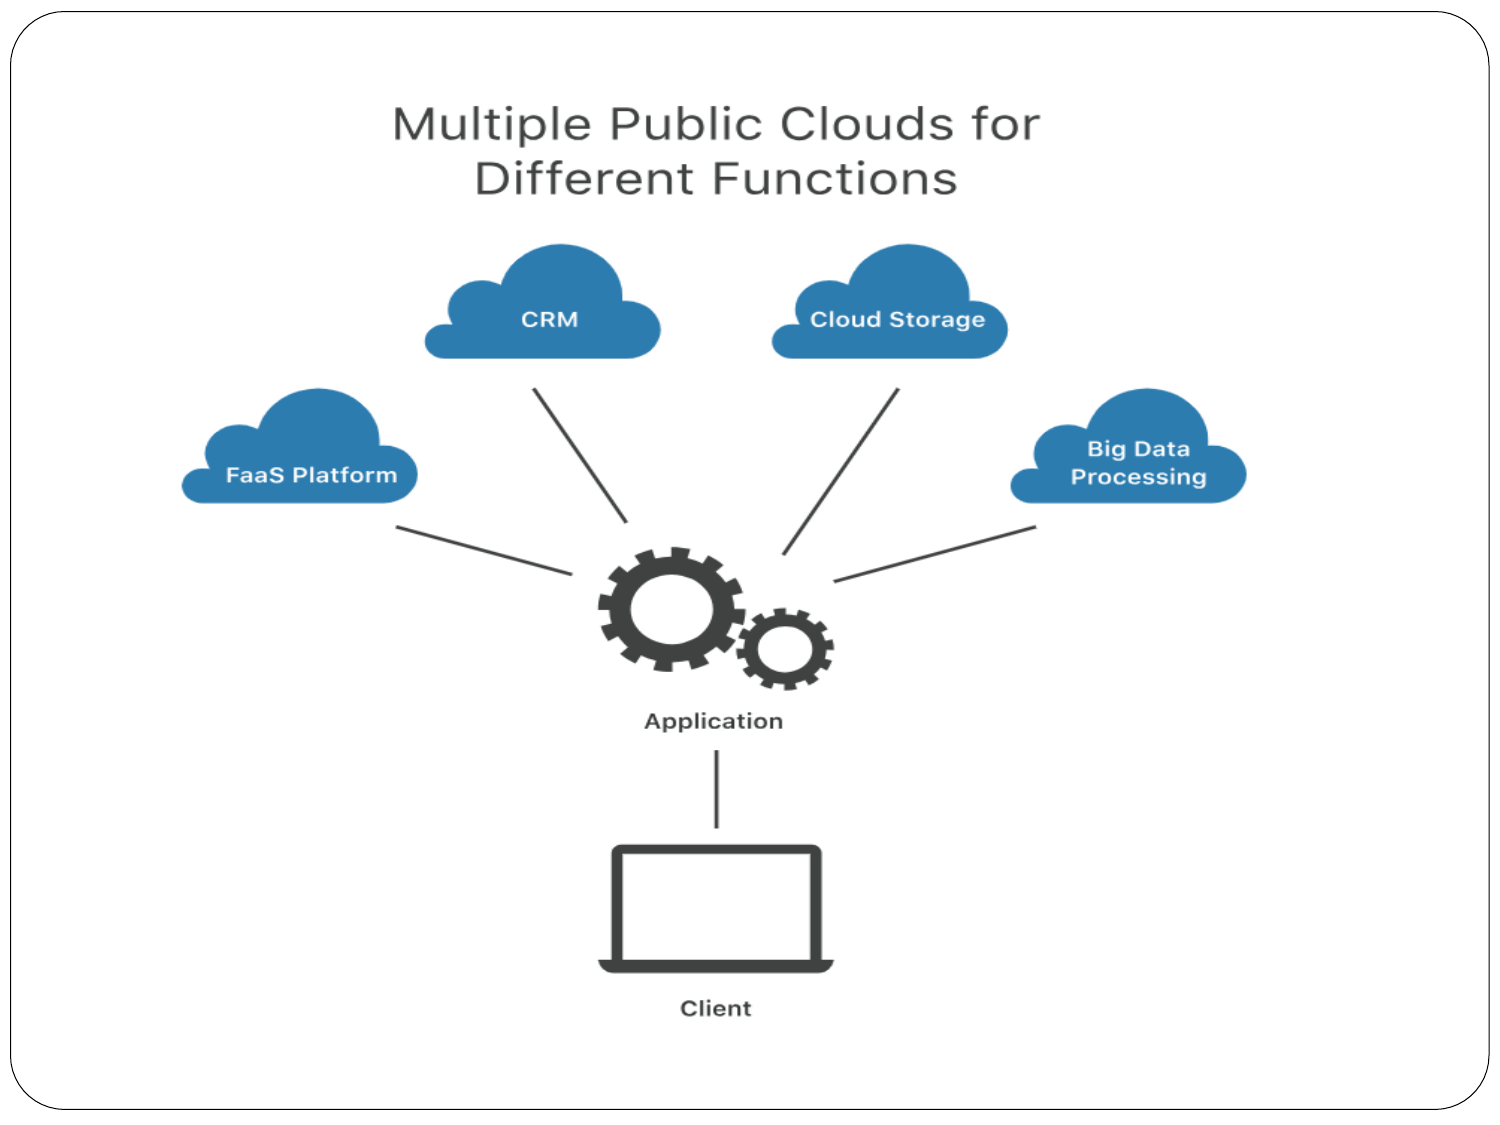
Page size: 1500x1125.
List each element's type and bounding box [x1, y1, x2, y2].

picture [170, 62, 1327, 1019]
